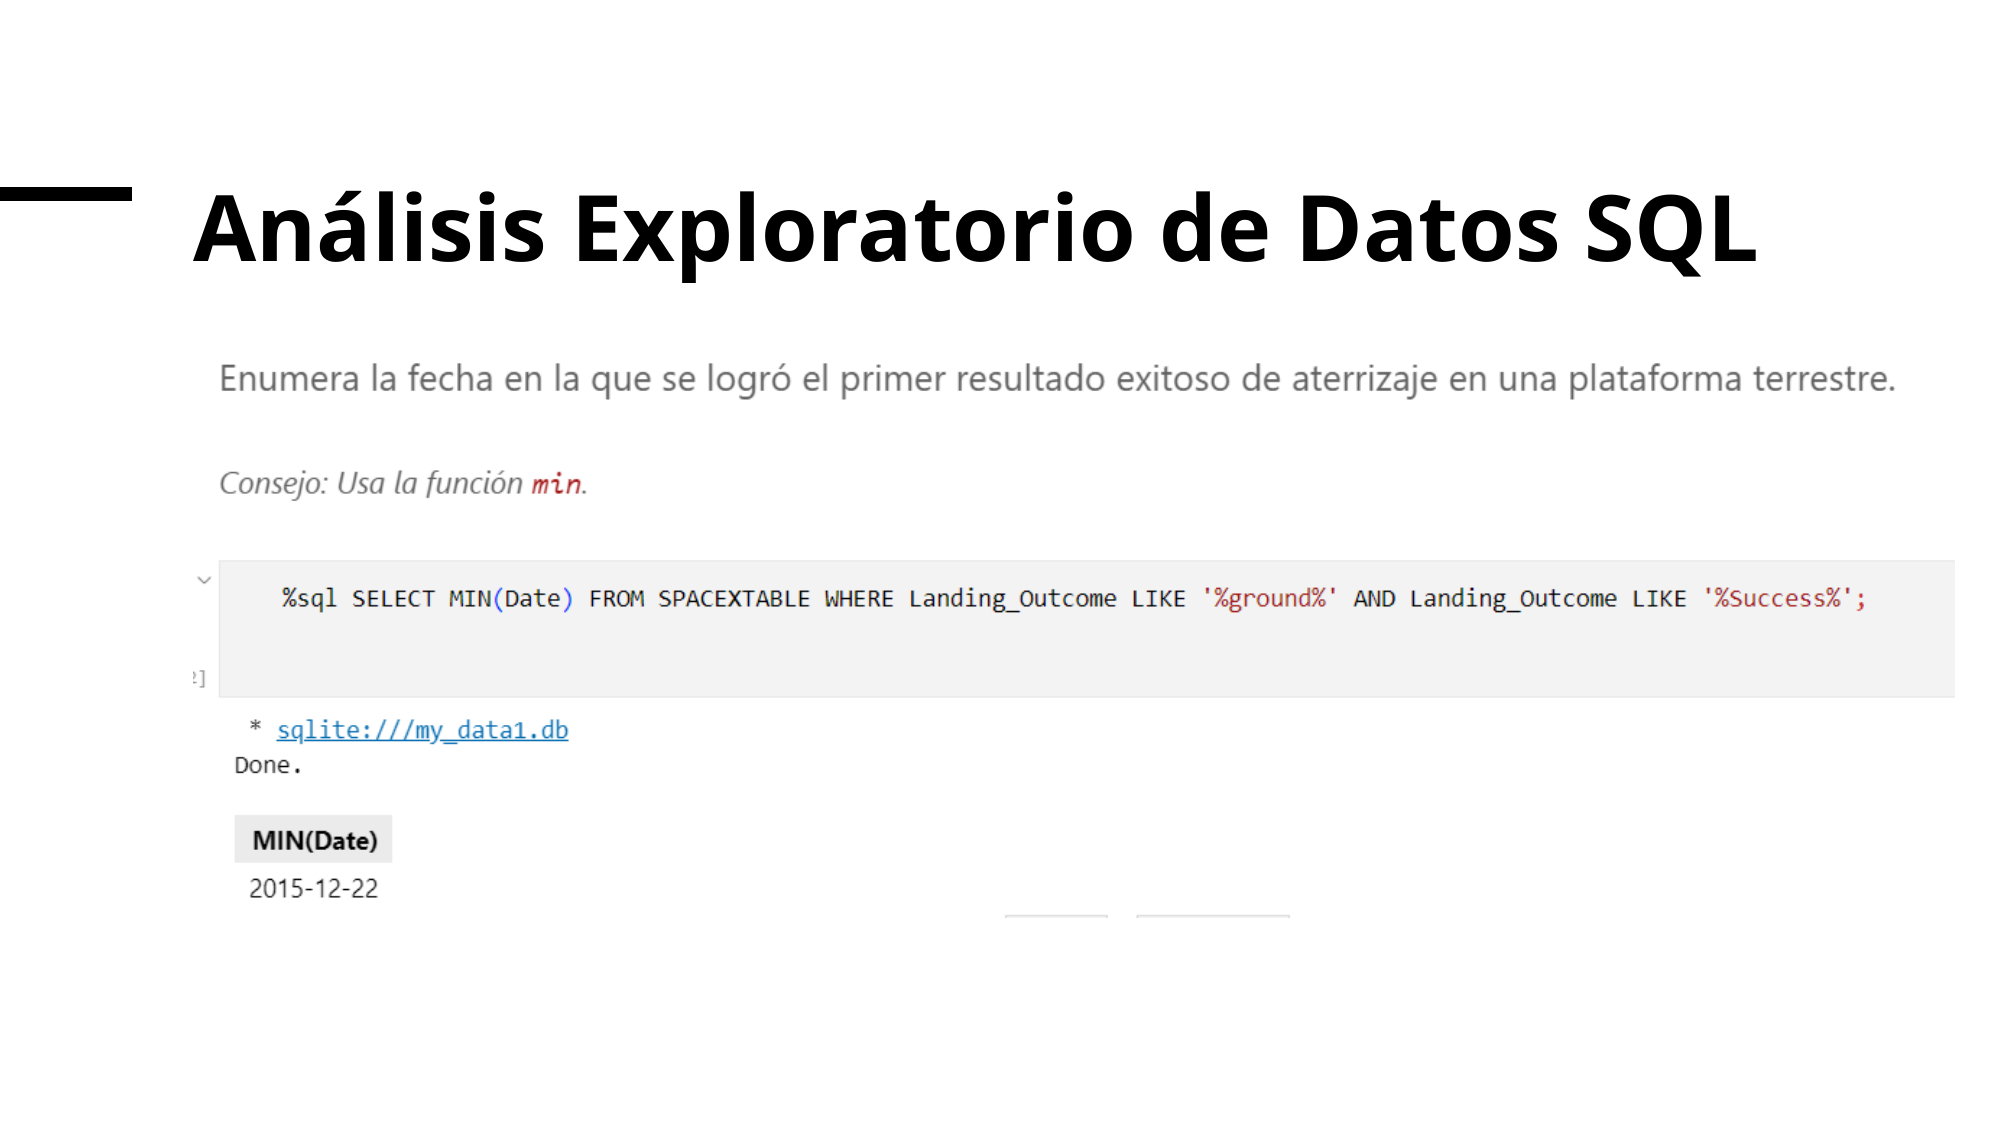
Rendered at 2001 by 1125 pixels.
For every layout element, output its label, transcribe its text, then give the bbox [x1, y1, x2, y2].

picture [193, 336, 1955, 918]
title Análisis Exploratorio de Datos SQL [178, 178, 1807, 392]
